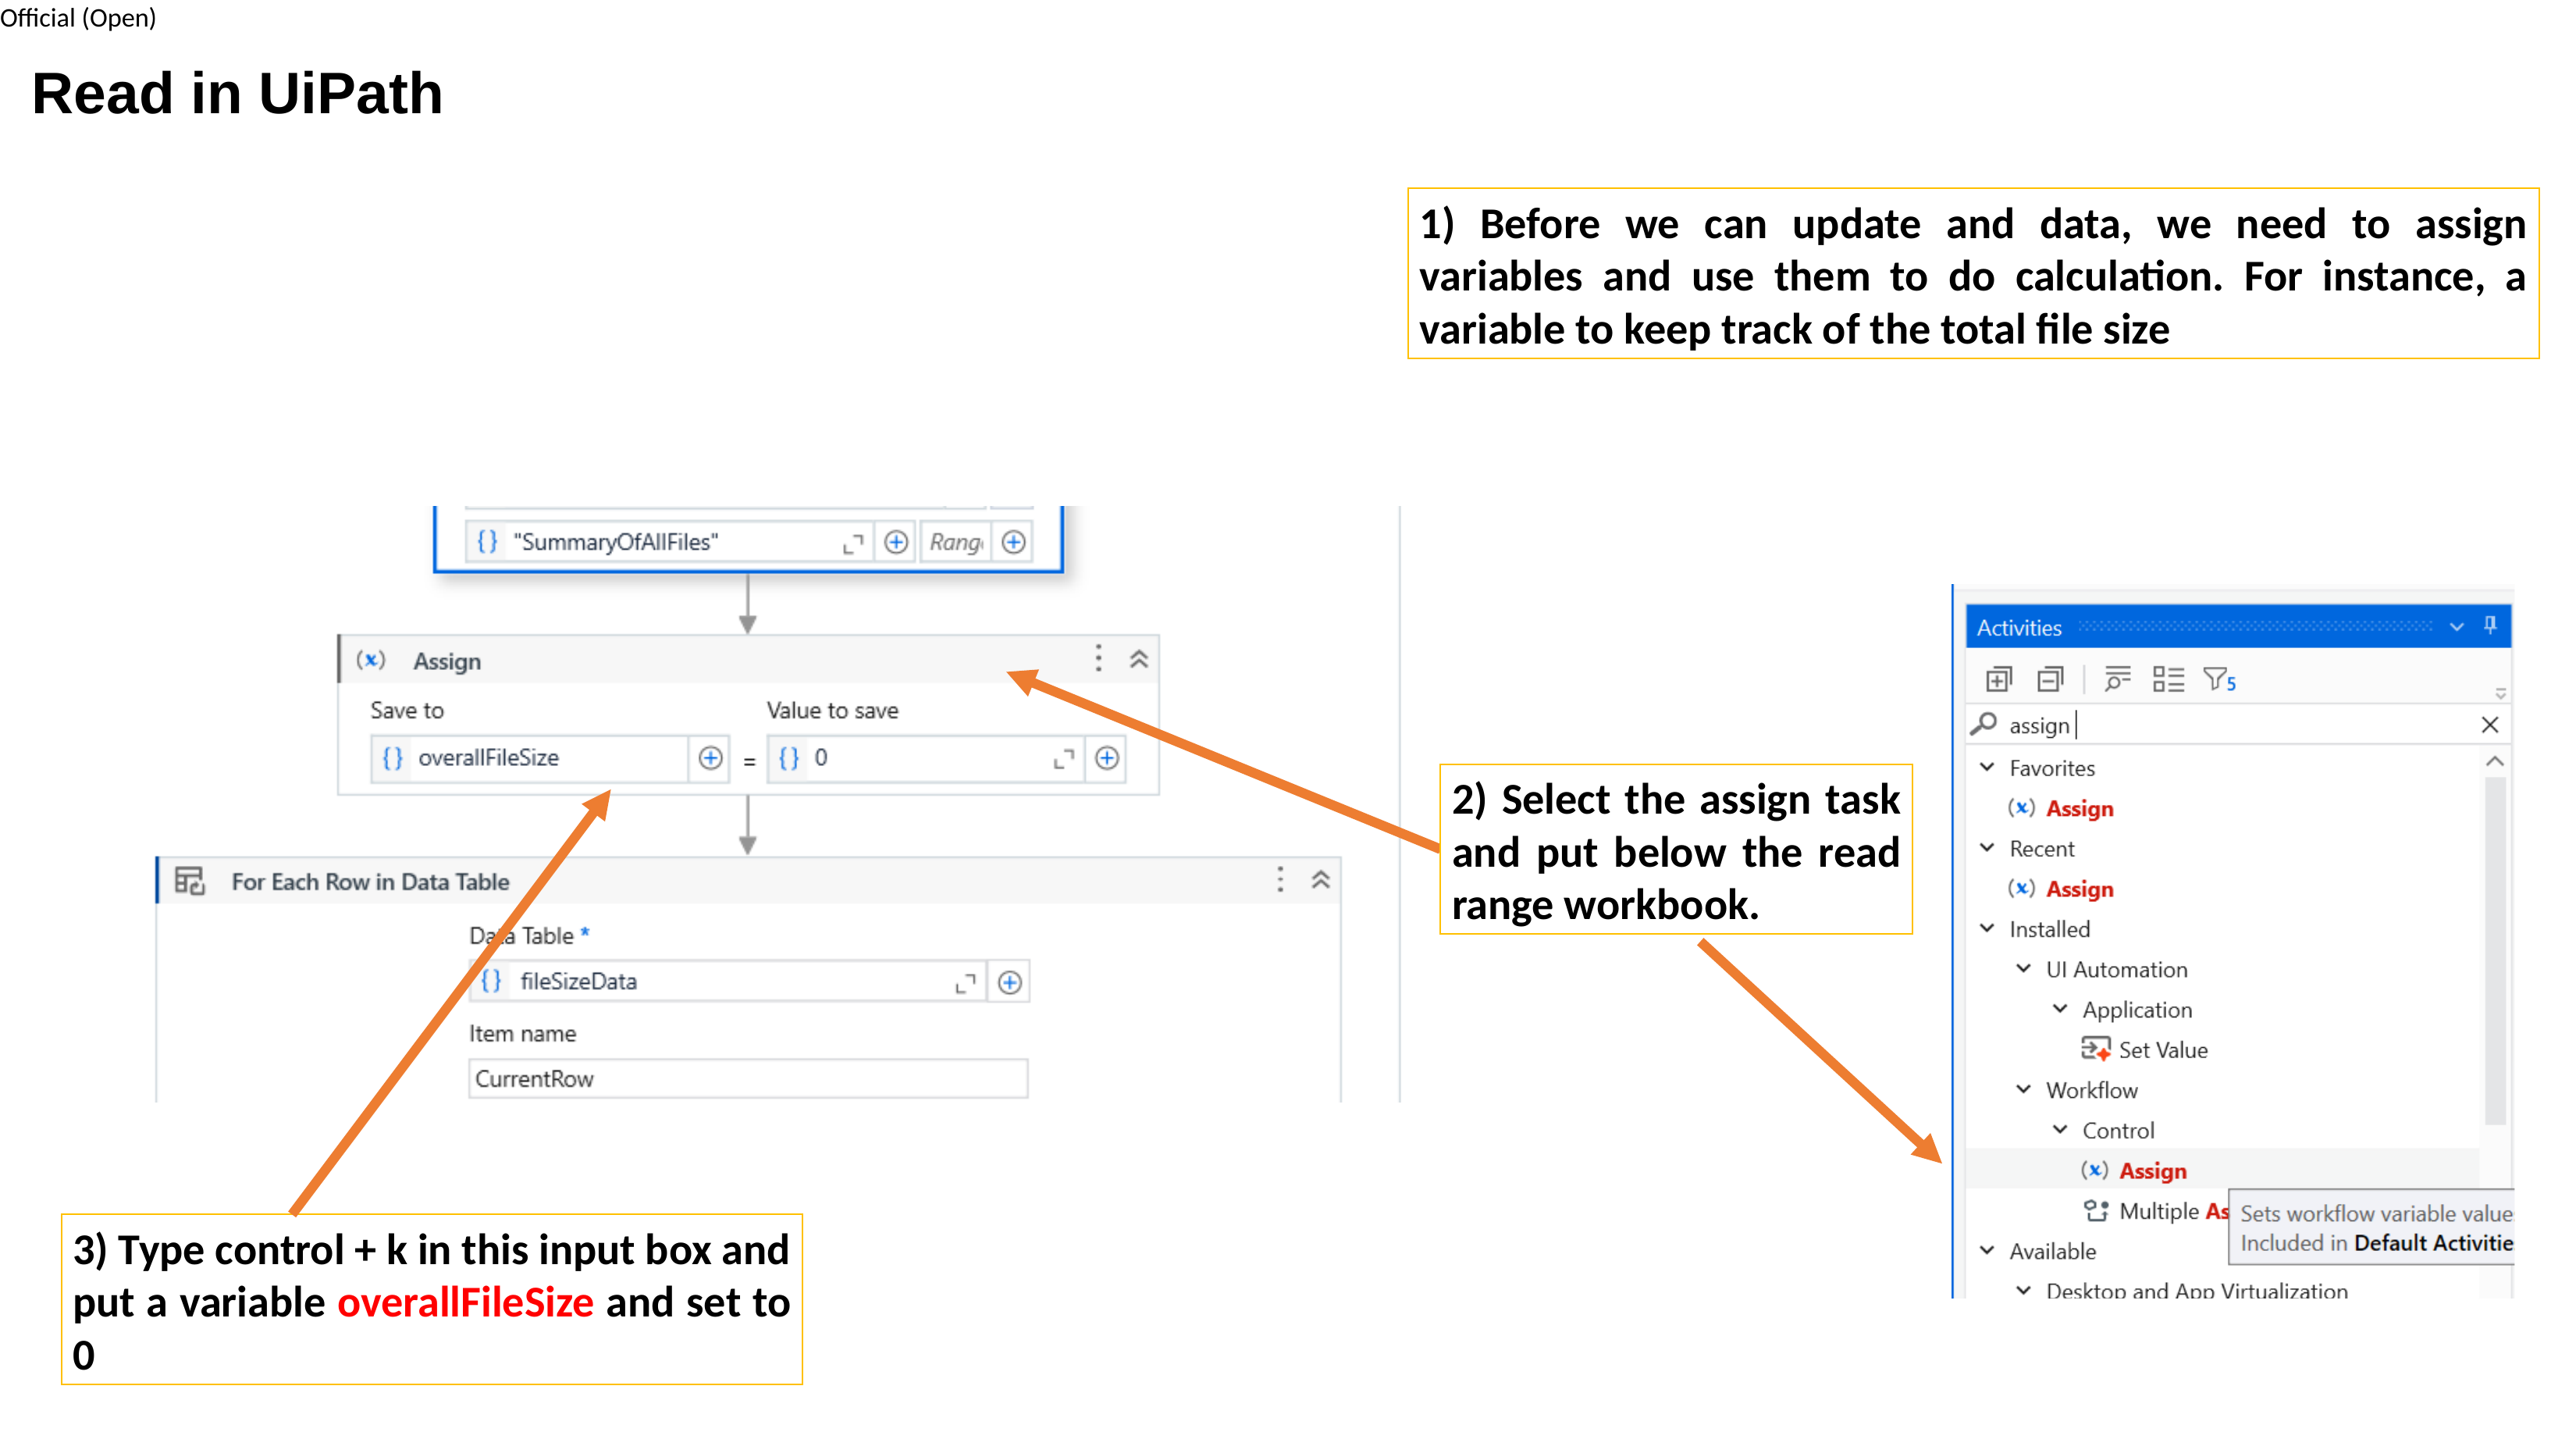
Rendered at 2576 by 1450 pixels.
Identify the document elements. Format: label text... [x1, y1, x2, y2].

text_box 2) Select the assign task and put below the read range workbook. [1440, 764, 1913, 935]
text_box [1006, 672, 1441, 851]
text_box 3) Type control + k in this input box and put a variable overallFileSize and set to 0 [61, 1214, 803, 1384]
text_box Read in UiPath [20, 49, 1318, 132]
picture [1941, 584, 2515, 1299]
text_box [291, 789, 611, 1215]
text_box 1) Before we can update and data, we need to assign variables and use them to do calculation. For instance, a variable to keep track of the total file size [1408, 188, 2540, 358]
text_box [1699, 941, 1937, 1164]
picture [117, 506, 1412, 1103]
